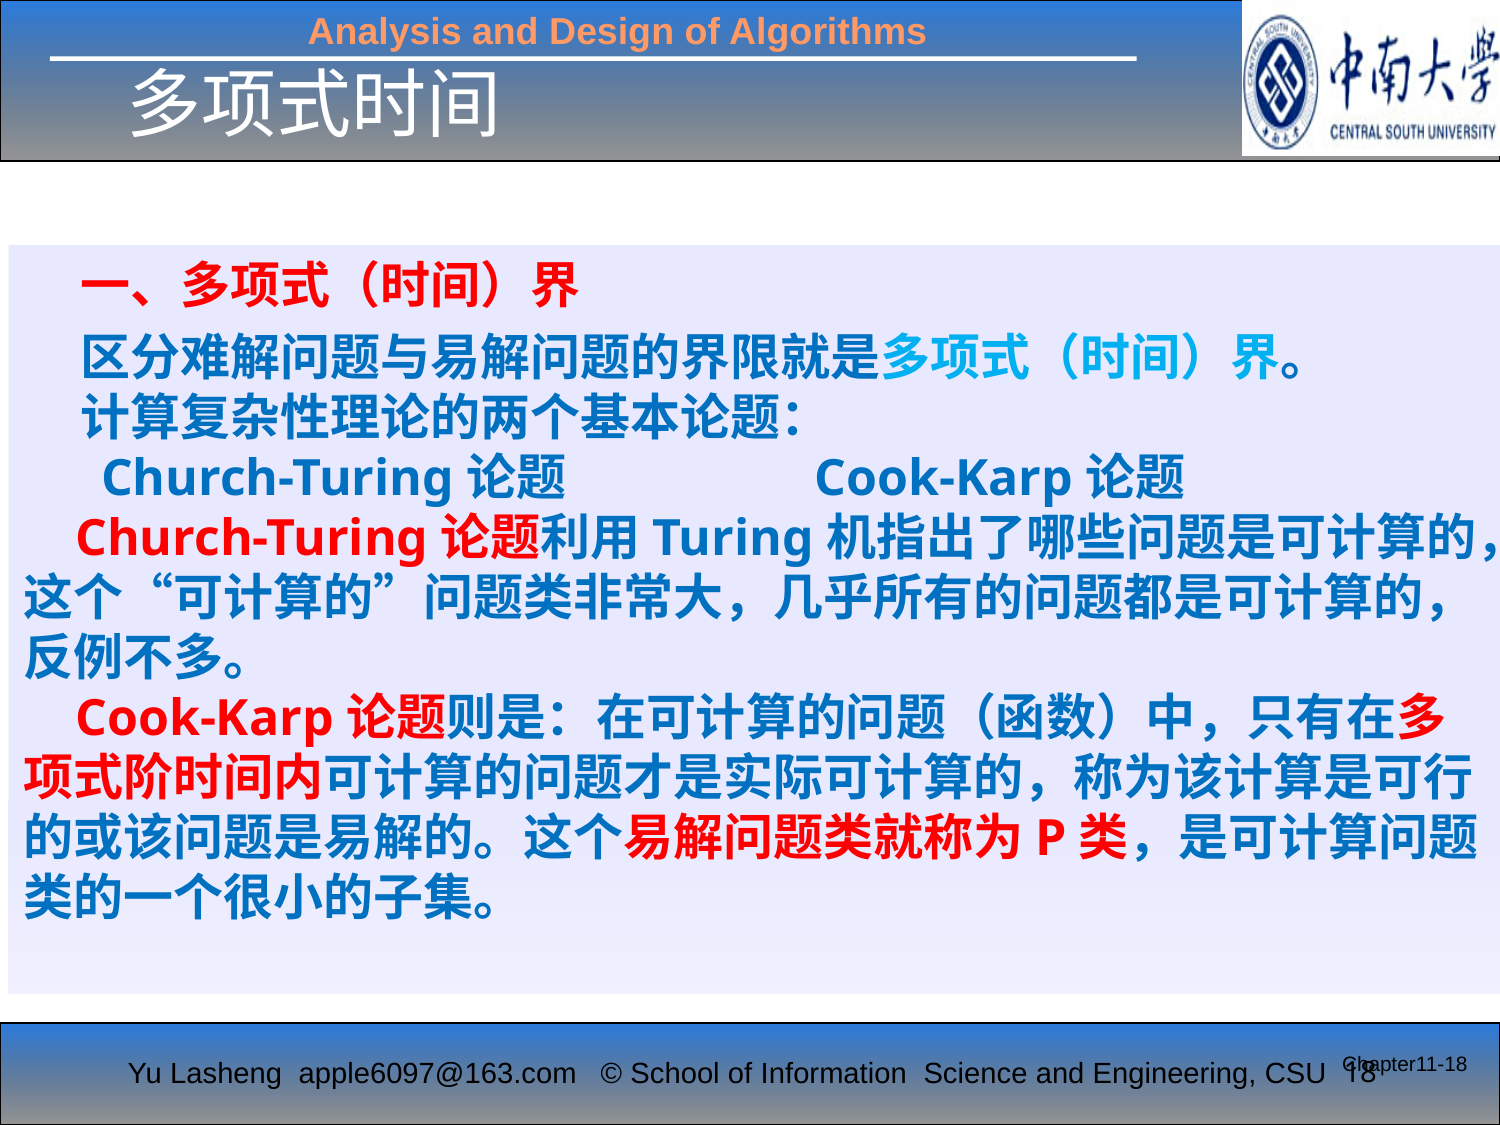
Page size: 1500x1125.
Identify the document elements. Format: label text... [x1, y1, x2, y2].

text_box 一、多项式（时间）界 区分难解问题与易解问题的界限就是多项式（时间）界。 计算复杂性理论的两个基本论题： Church-Turing论题 Cook-Karp论题 Church-Turing论题利用Turing机指出了哪些问题是可计算的，这个“可计算的”问题类非常大，几乎所有的问题都是可计算的，反例不多。 Cook-Karp论题则是：在可计算的问题（函数）中，只有在多项式阶时间内可计算的问题才是实际可计算的，称为该计算是可行的或该问题是易解的。这个易解问题类就称为P类，是可计算问题类的一个很小的子集。 [8, 245, 1500, 994]
picture [1242, 0, 1500, 156]
text_box 18 [1328, 1046, 1500, 1122]
slide_number Chapter11-18 [1293, 1042, 1483, 1118]
text_box 多项式时间 [112, 7, 1388, 195]
